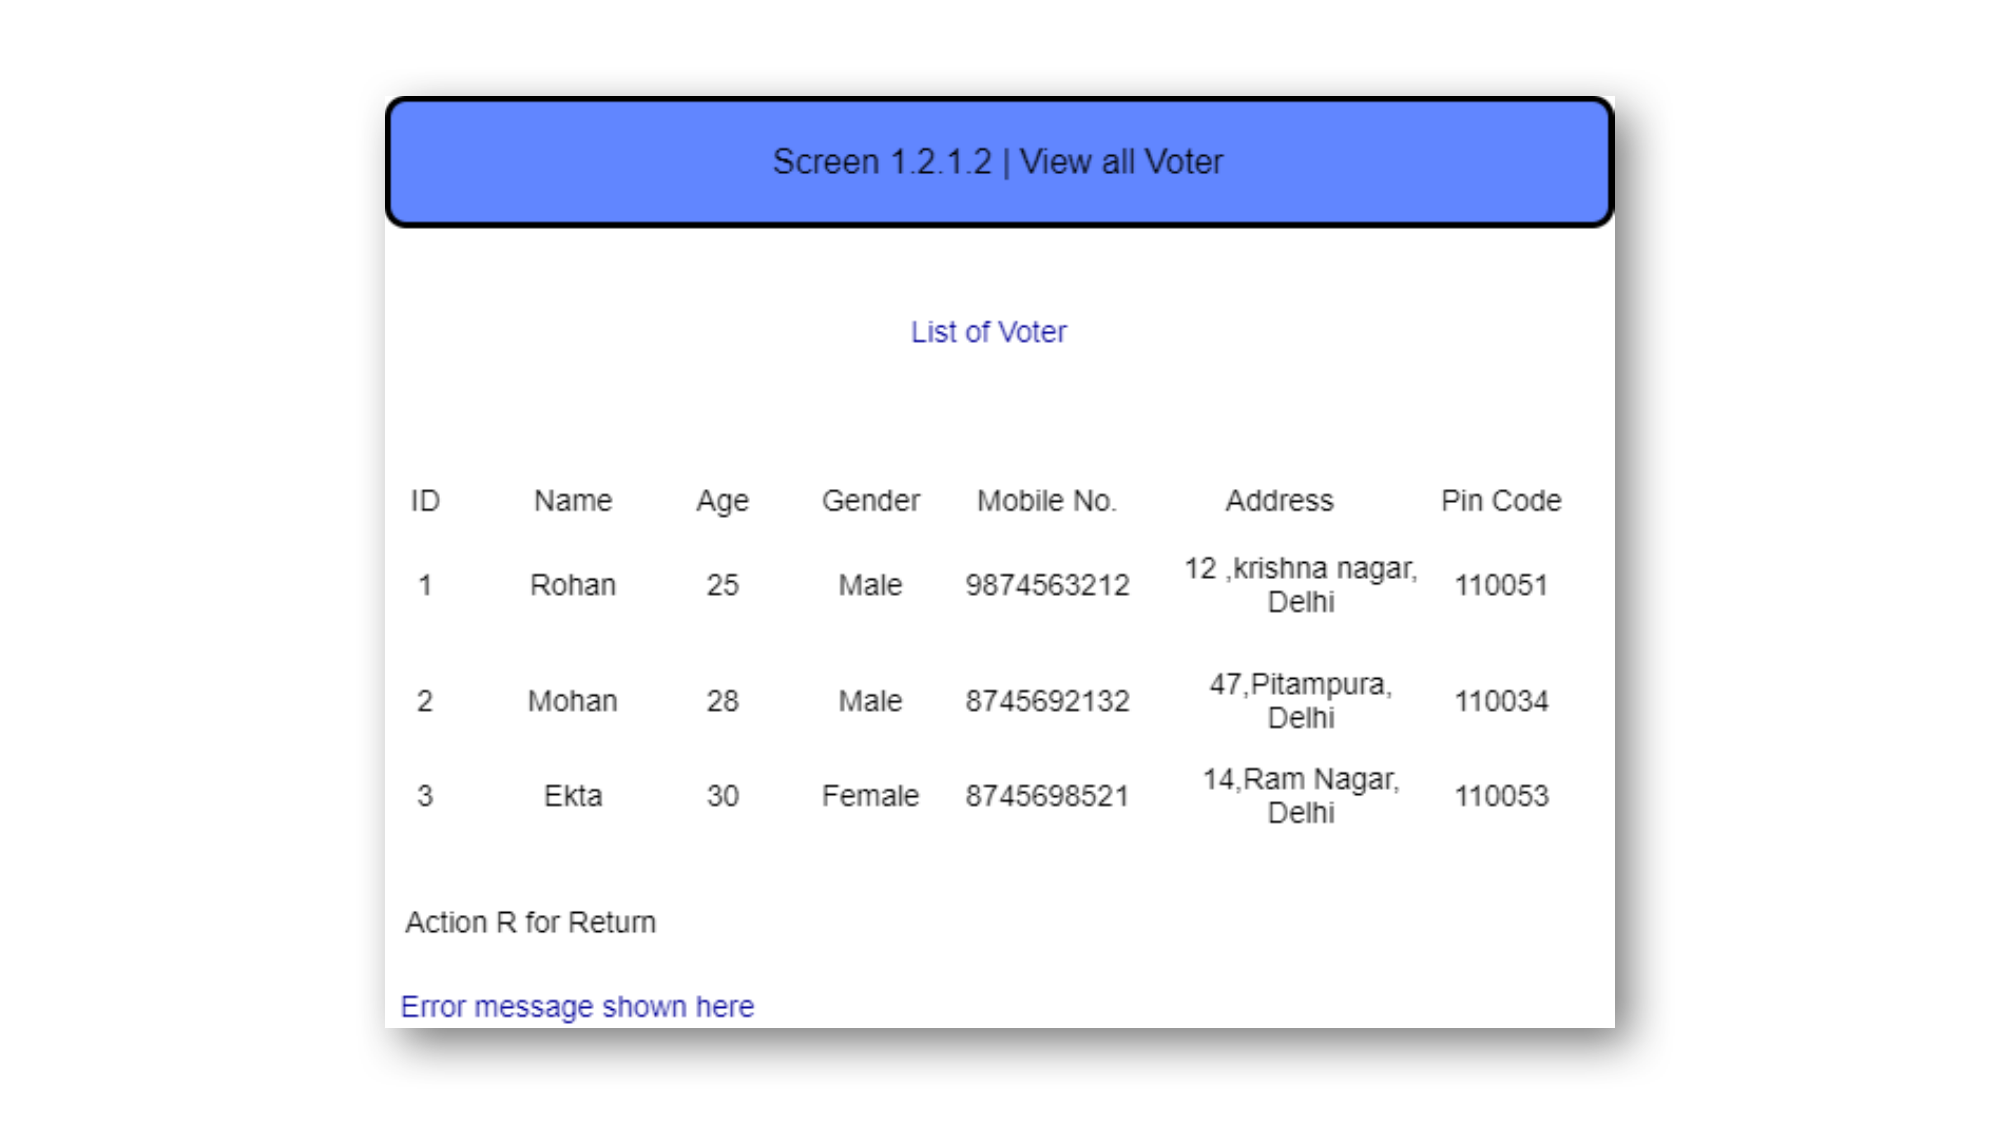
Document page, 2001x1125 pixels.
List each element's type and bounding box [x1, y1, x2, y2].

picture [385, 96, 1615, 1029]
